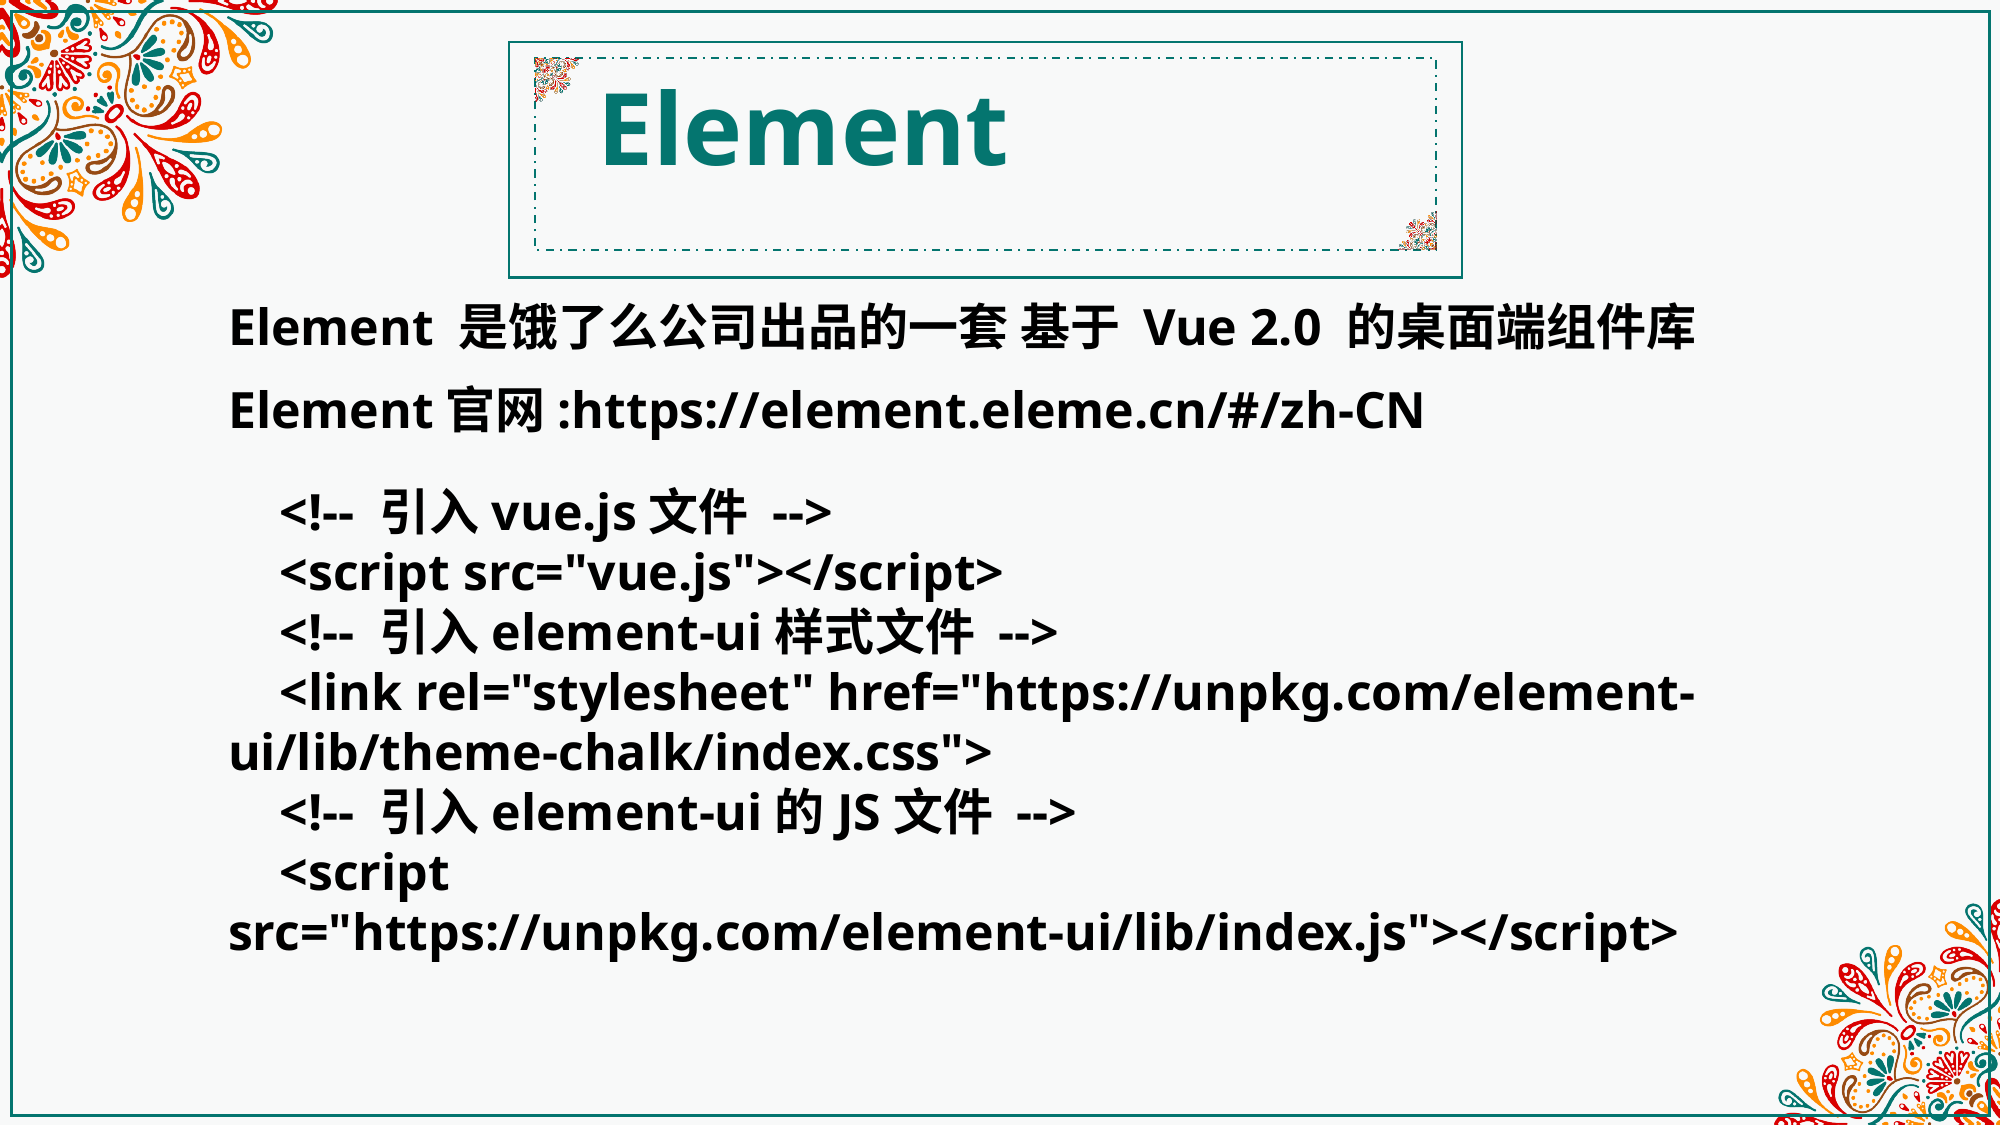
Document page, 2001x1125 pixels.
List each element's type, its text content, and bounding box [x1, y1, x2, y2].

picture [535, 58, 579, 102]
picture [0, 0, 278, 278]
text_box [508, 41, 1463, 279]
text_box [10, 11, 1990, 1117]
picture [1397, 211, 1437, 250]
text_box Element 是饿了么公司出品的一套 基于 Vue 2.0 的桌面端组件库 Element官网:https://element.eleme.cn/#/zh-CN <!-- 引入vue.js文件 --> <script src="vue.js"></script> <!-- 引入element-ui样式文件 --> <link rel="stylesheet" href="https://unpkg.com/element-ui/lib/theme-chalk/index.css"> <!-- 引入element-ui的JS文件 --> <script src="https://unpkg.com/element-ui/lib/index.js"></script> [213, 306, 1775, 981]
picture [1774, 899, 2000, 1125]
